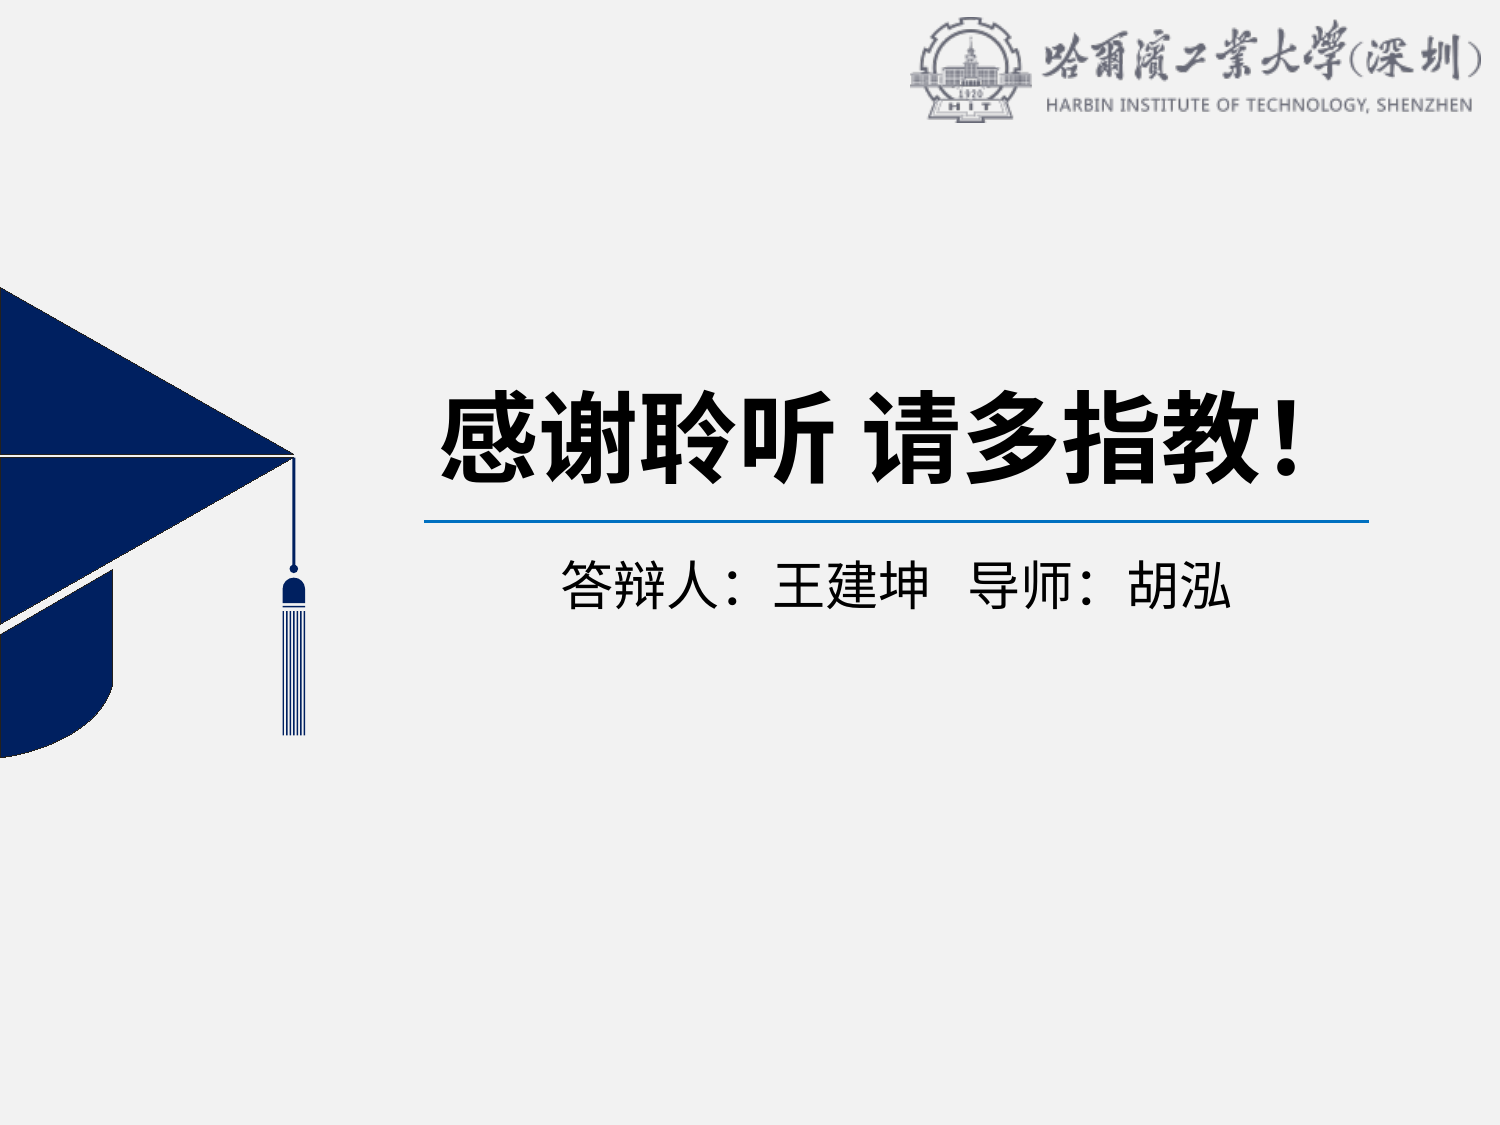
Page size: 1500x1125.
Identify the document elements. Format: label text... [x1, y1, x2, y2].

title 感谢聆听 请多指教！ [423, 364, 1369, 522]
list 答辩人：王建坤 导师：胡泓 [423, 551, 1369, 625]
